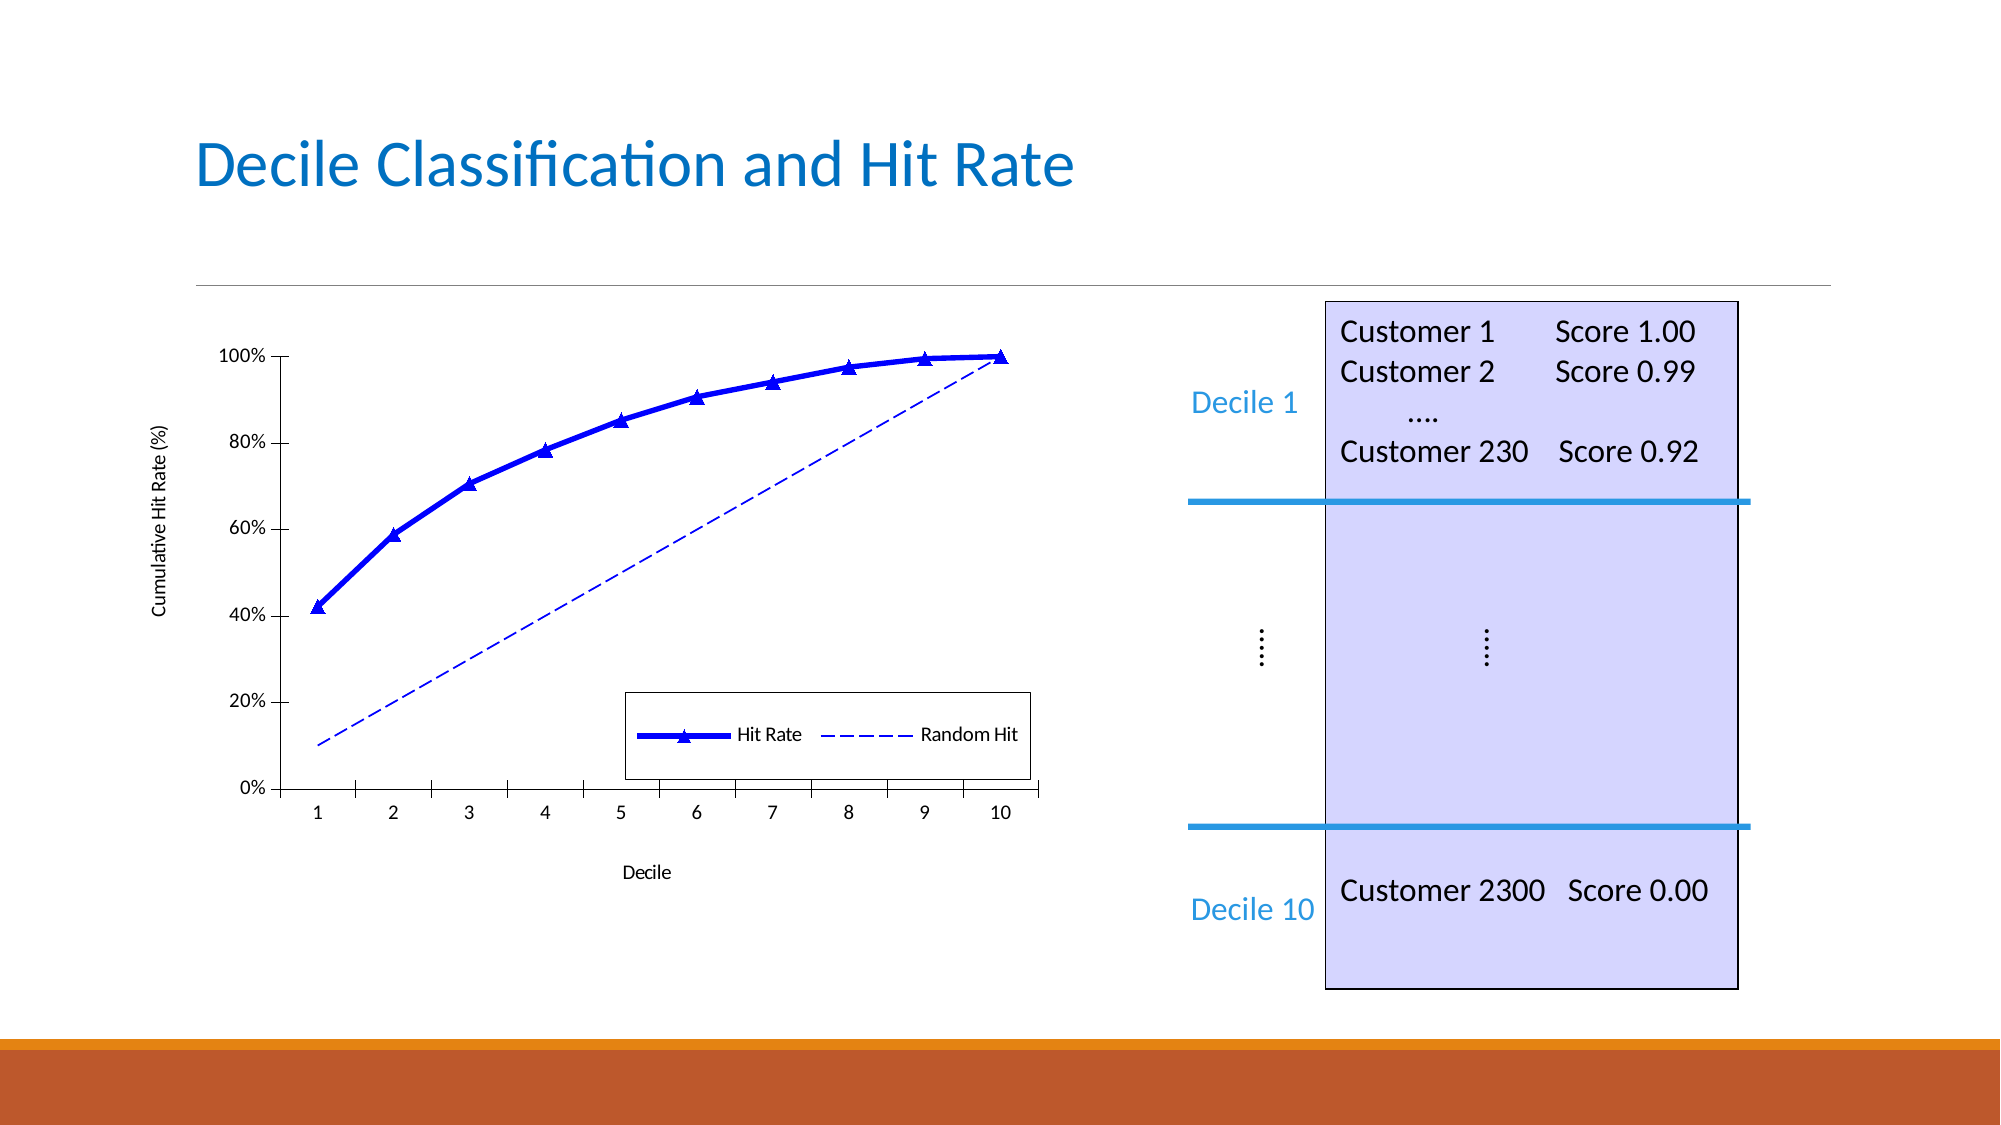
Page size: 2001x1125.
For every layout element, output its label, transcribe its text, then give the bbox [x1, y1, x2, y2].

text_box Customer 1 Score 1.00 Customer 2 Score 0.99 …. Customer 230 Score 0.92 Customer 2300 Score 0.00 [1325, 827, 1739, 990]
text_box Customer 1 Score 1.00 Customer 2 Score 0.99 …. Customer 230 Score 0.92 Customer 2300 Score 0.00 [1325, 502, 1739, 826]
text_box ….. [1455, 614, 1526, 670]
chart [142, 313, 1184, 915]
text_box Decile 10 [1176, 879, 1330, 935]
title Decile Classification and Hit Rate [180, 47, 1830, 285]
text_box Decile 1 [1192, 372, 1314, 428]
text_box ….. [1230, 614, 1301, 670]
text_box Customer 1 Score 1.00 Customer 2 Score 0.99 …. Customer 230 Score 0.92 Customer 2300 Score 0.00 [1325, 301, 1739, 501]
